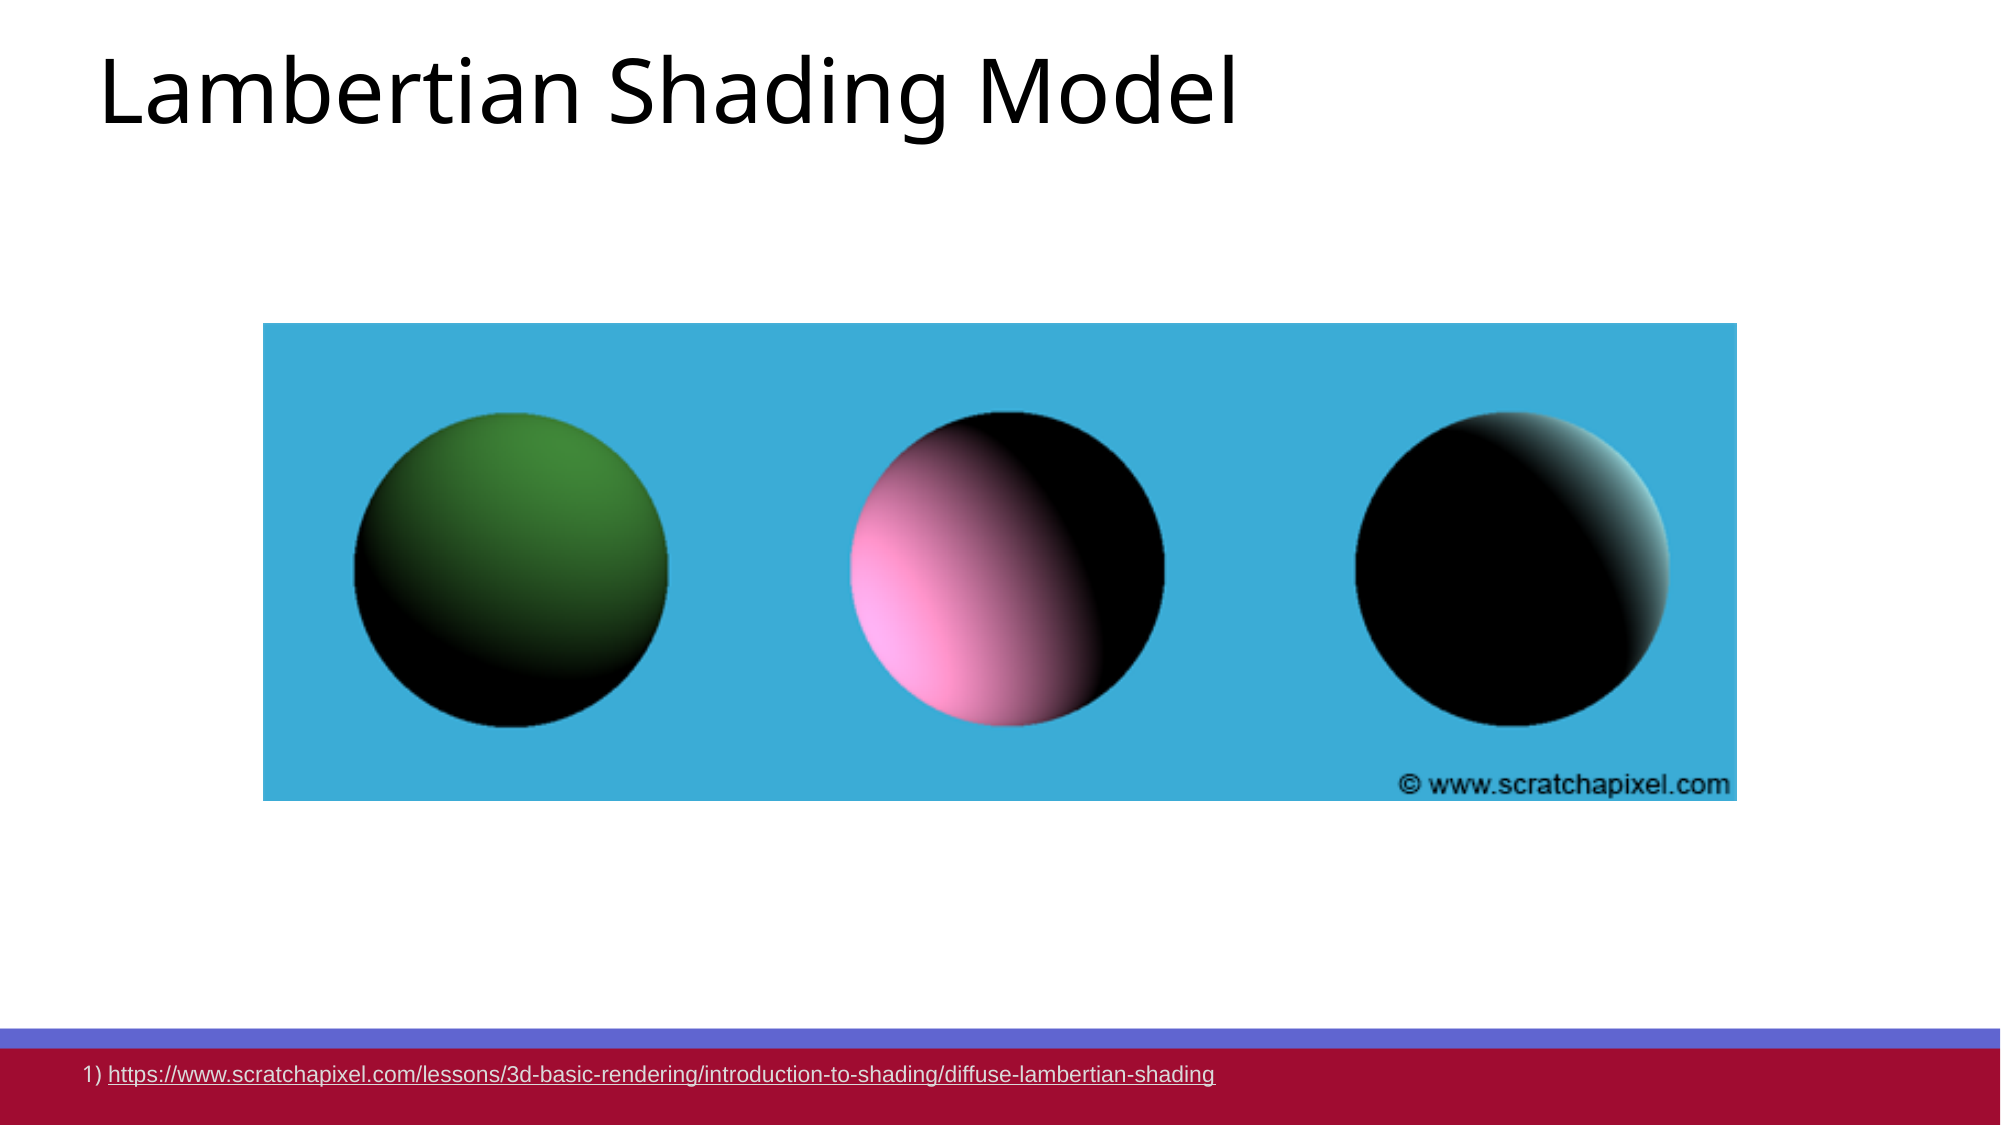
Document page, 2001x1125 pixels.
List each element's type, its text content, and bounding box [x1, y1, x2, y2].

text_box 1) https://www.scratchapixel.com/lessons/3d-basic-rendering/introduction-to-shading/diffuse-lambertian-shading [67, 1052, 1583, 1125]
text_box Lambertian Shading Model [83, 37, 1733, 151]
picture [0, 0, 2001, 1125]
